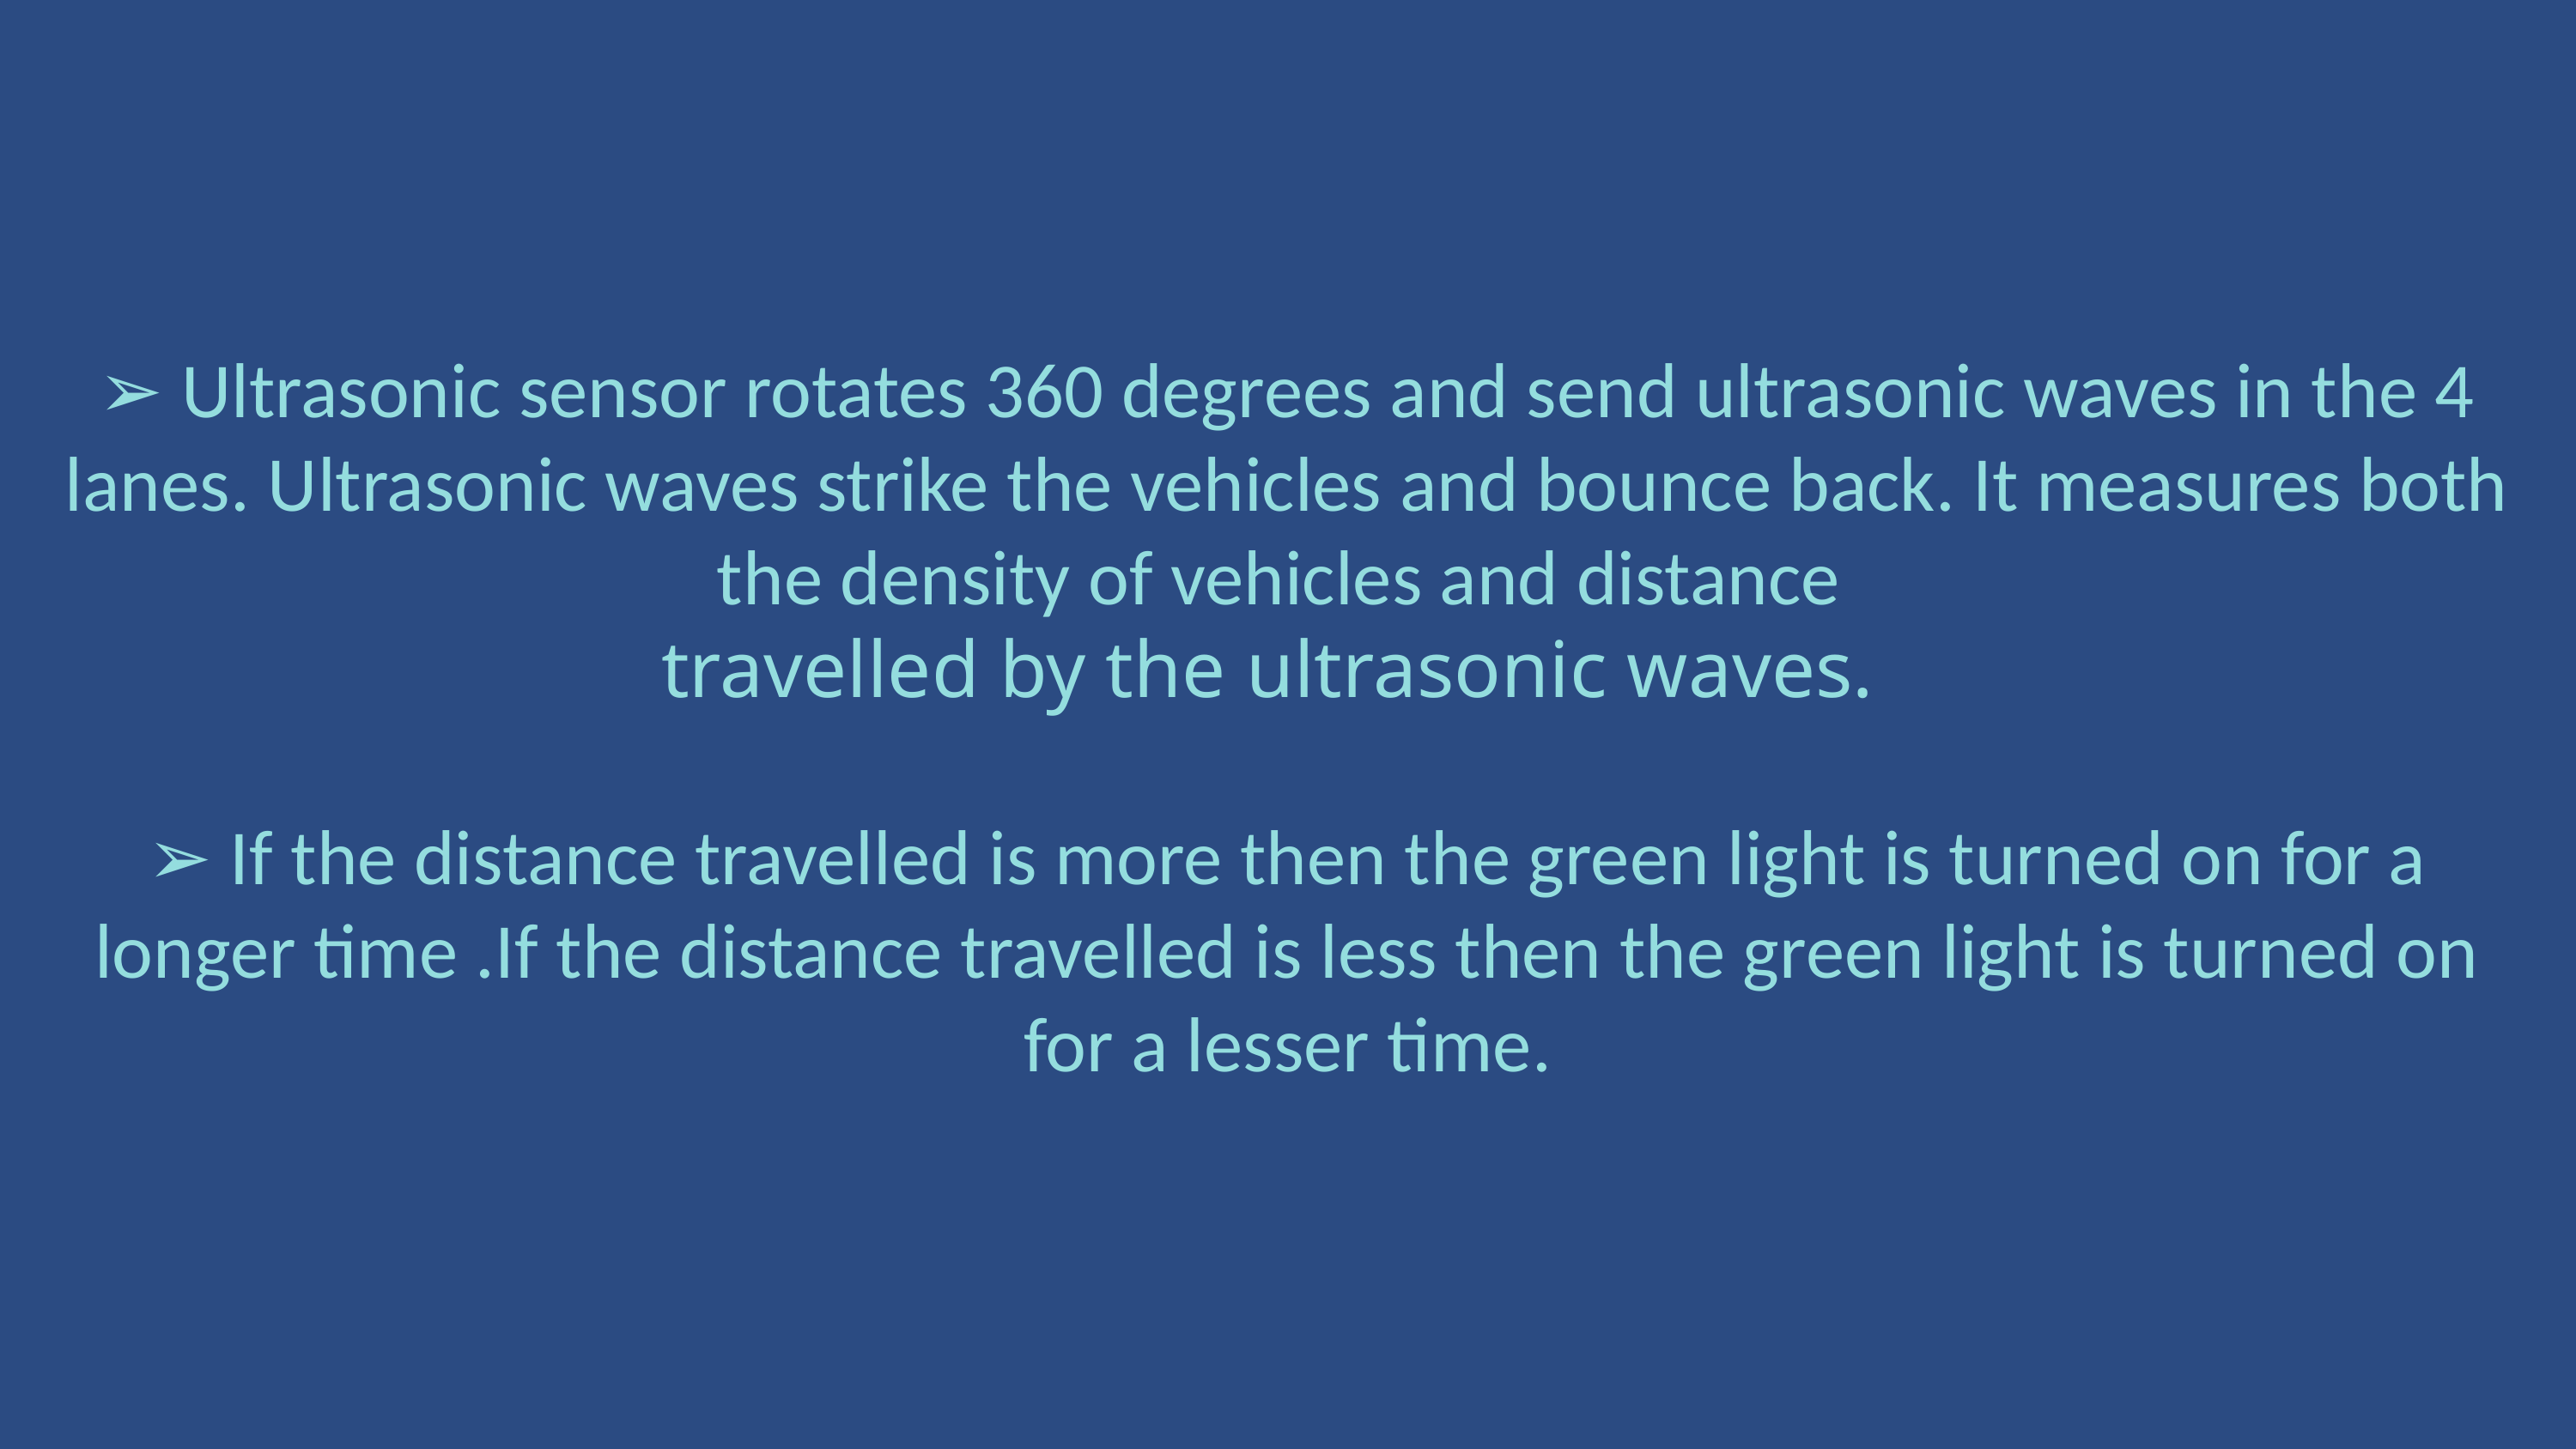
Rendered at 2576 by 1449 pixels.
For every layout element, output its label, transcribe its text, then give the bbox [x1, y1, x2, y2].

text_box ➢ Ultrasonic sensor rotates 360 degrees and send ultrasonic waves in the 4 lanes. Ultrasonic waves strike the vehicles and bounce back. It measures both the density of vehicles and distance travelled by the ultrasonic waves. ➢ If the distance travelled is more then the green light is turned on for a longer time .If the distance travelled is less then the green light is turned on for a lesser time. [54, 339, 2522, 1088]
